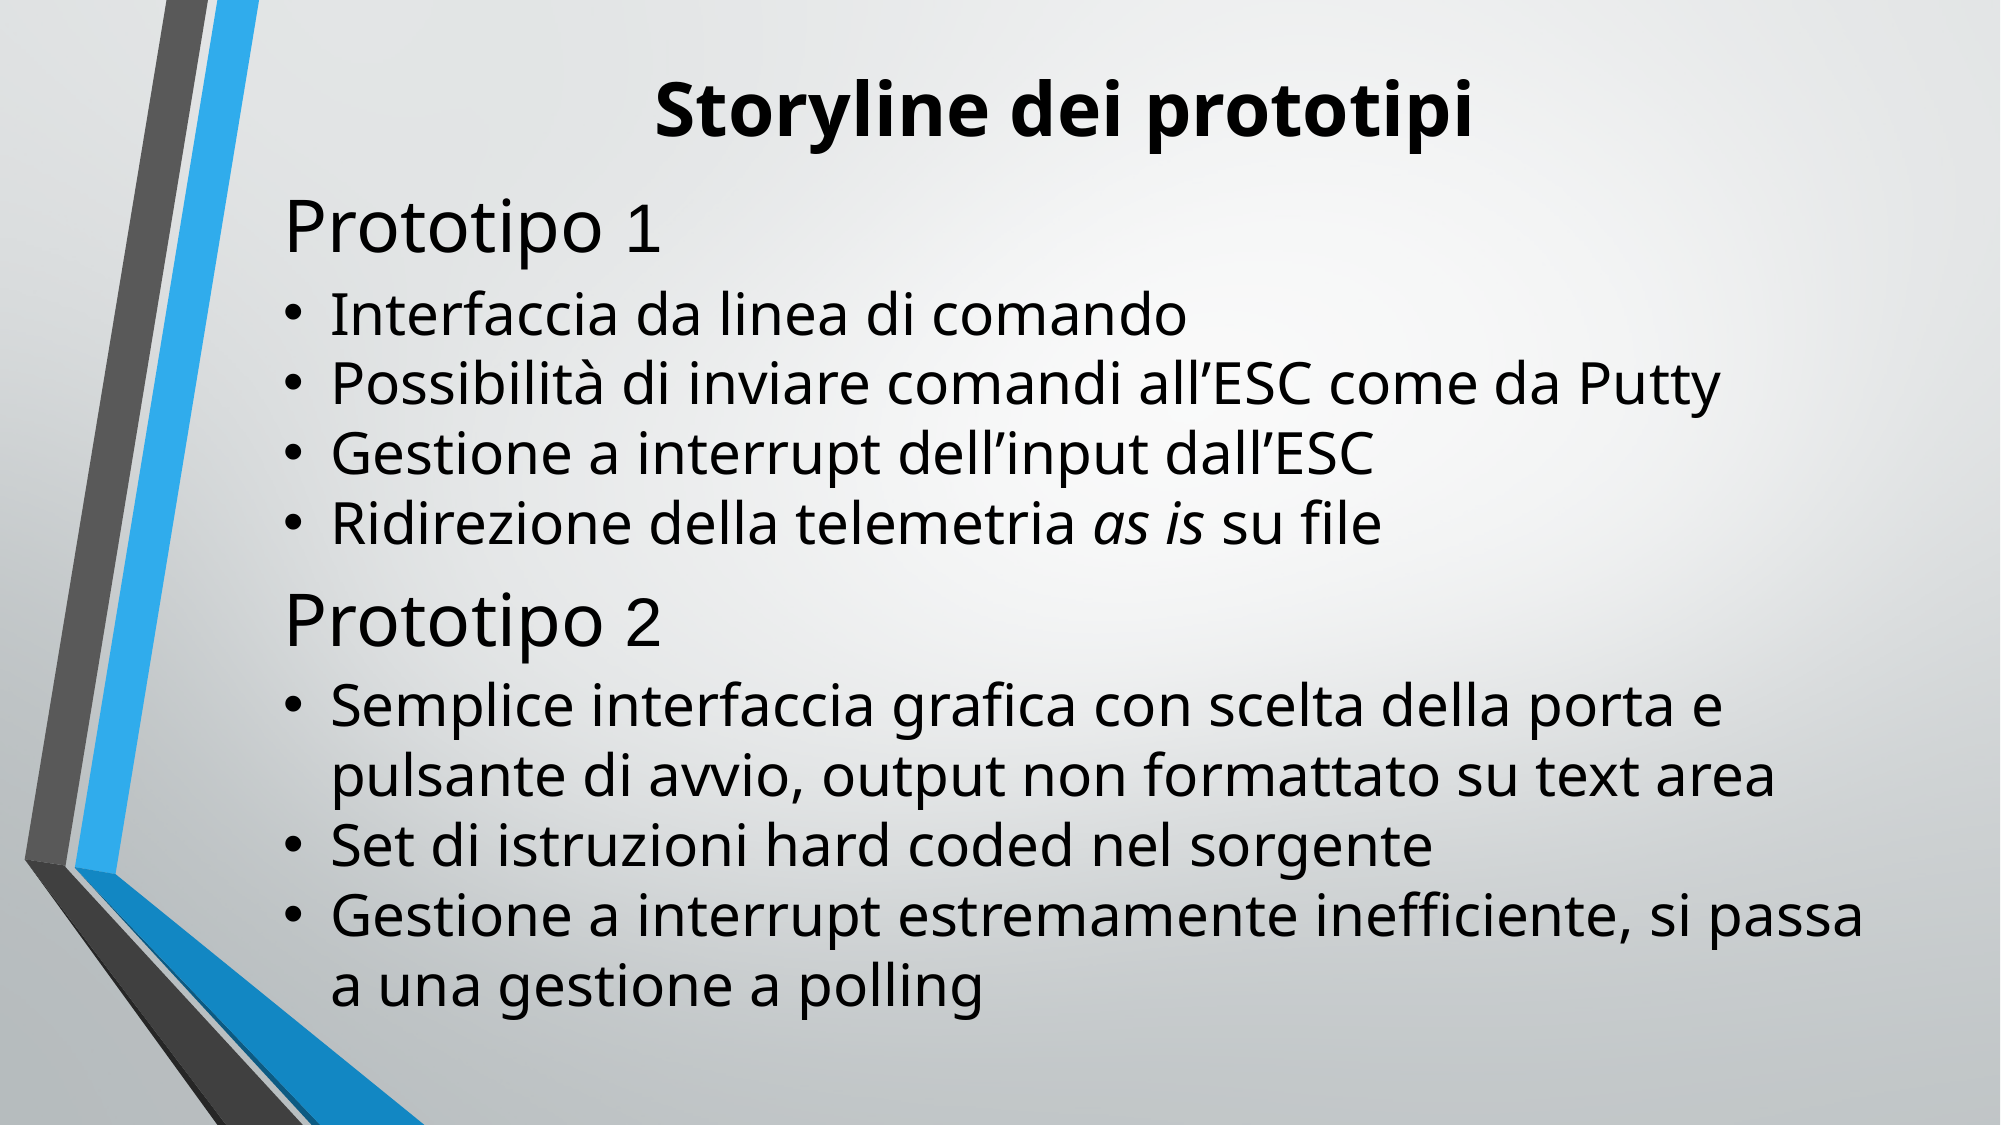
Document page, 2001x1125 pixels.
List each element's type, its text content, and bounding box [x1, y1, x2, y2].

list Prototipo 2 [268, 538, 1912, 697]
text_box Semplice interfaccia grafica con scelta della porta e pulsante di avvio, output non formattato su text area Set di istruzioni hard coded nel sorgente Gestione a interrupt estremamente inefficiente, si passa a una gestione a polling [268, 661, 1897, 1026]
text_box Interfaccia da linea di comando Possibilità di inviare comandi all’ESC come da Putty Gestione a interrupt dell’input dall’ESC Ridirezione della telemetria as is su file [268, 269, 1897, 564]
text_box Prototipo 1 [268, 144, 1912, 303]
title Storyline dei prototipi [243, 25, 1887, 188]
